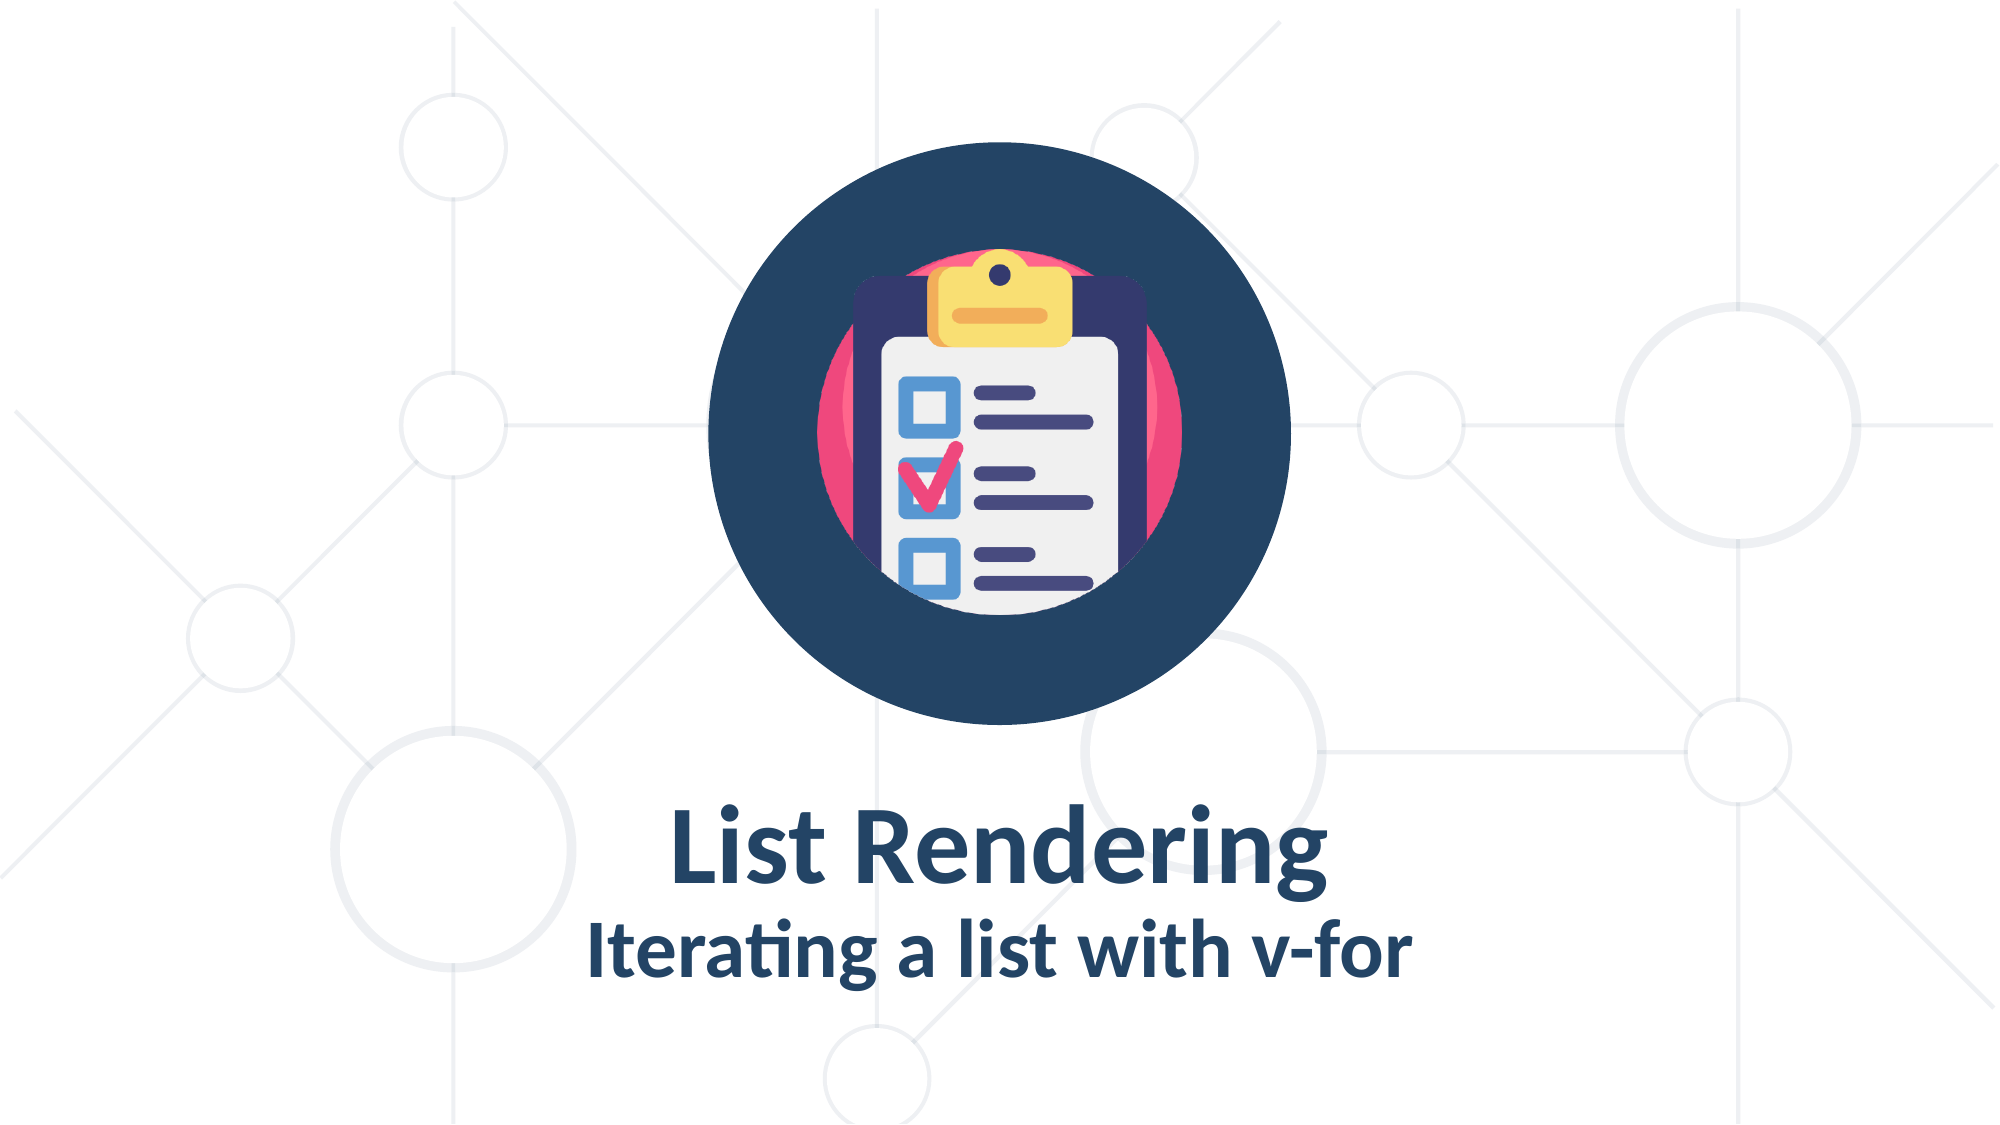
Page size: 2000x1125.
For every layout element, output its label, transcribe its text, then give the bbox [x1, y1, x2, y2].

list Iterating a list with v-for [100, 900, 1899, 983]
picture [817, 249, 1183, 615]
list List Rendering [100, 771, 1899, 898]
